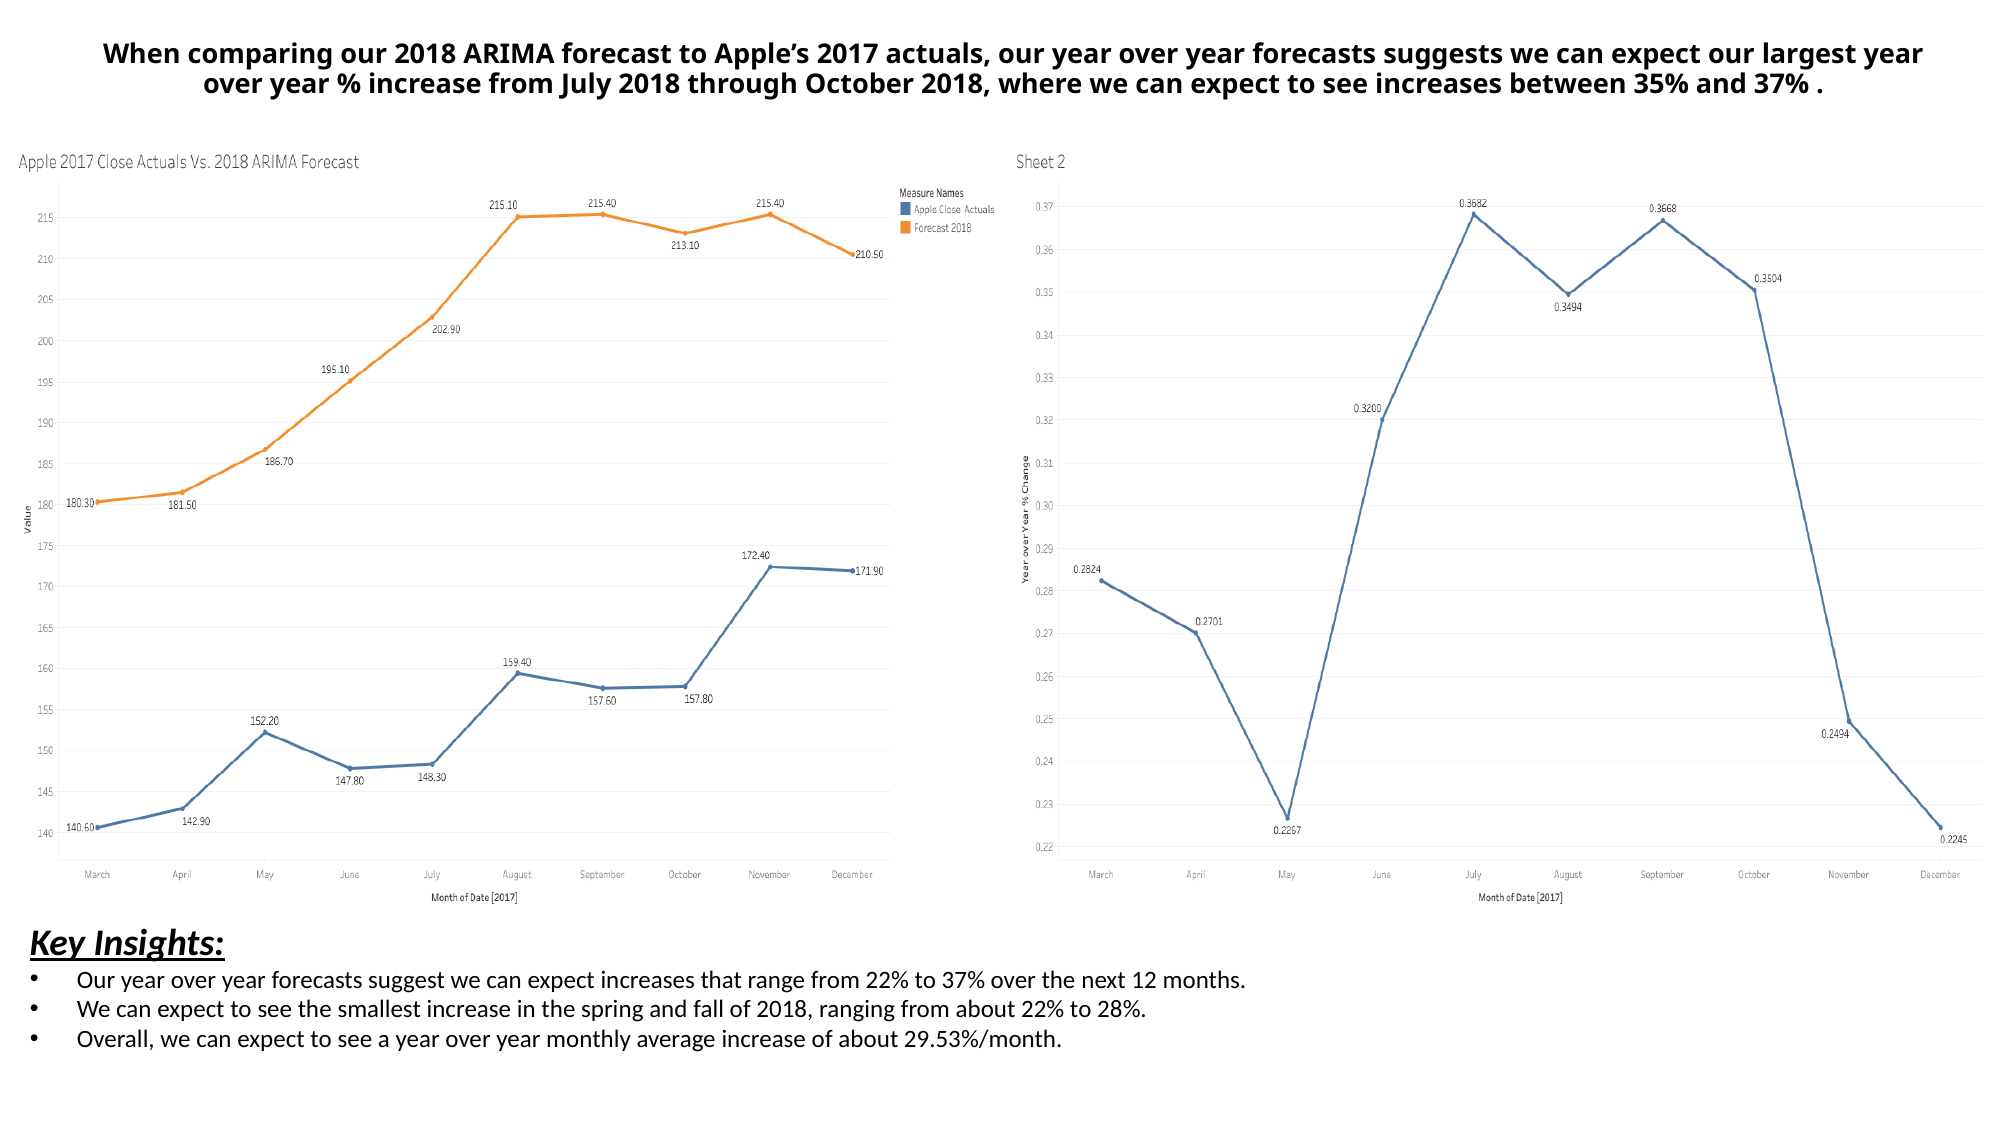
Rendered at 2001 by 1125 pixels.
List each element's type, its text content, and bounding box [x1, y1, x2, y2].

title When comparing our 2018 ARIMA forecast to Apple’s 2017 actuals, our year over year forecasts suggests we can expect our largest year over year % increase from July 2018 through October 2018, where we can expect to see increases between 35% and 37% . [73, 32, 1954, 108]
picture [1013, 142, 1983, 911]
text_box Key Insights: Our year over year forecasts suggest we can expect increases that range from 22% to 37% over the next 12 months. We can expect to see the smallest increase in the spring and fall of 2018, ranging from about 22% to 28%. Overall, we can expect to see a year over year monthly average increase of about 29.53%/month. [15, 910, 1834, 1091]
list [15, 142, 999, 911]
